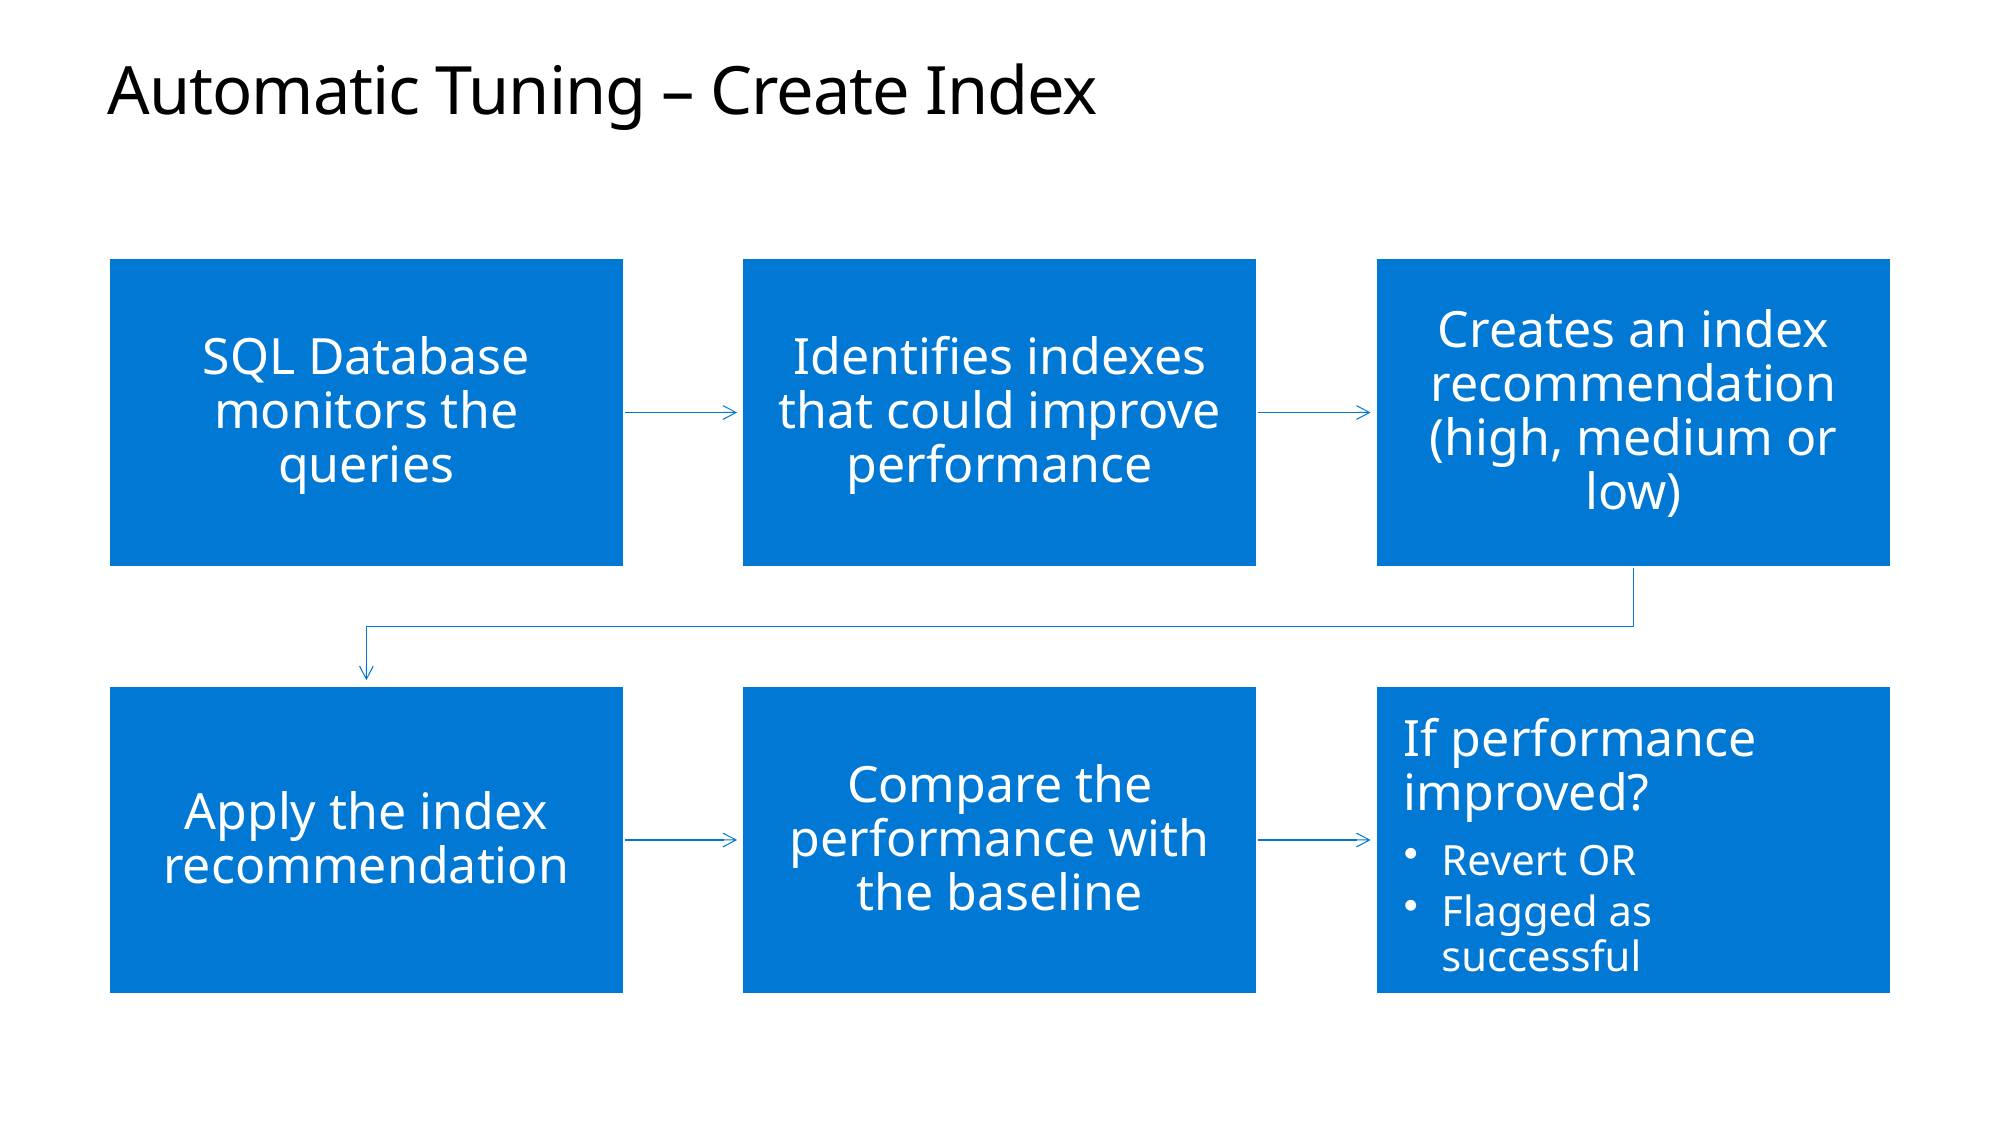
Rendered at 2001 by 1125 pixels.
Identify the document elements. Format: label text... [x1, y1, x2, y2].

title Automatic Tuning – Create Index [107, 52, 1893, 129]
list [107, 230, 1893, 1022]
